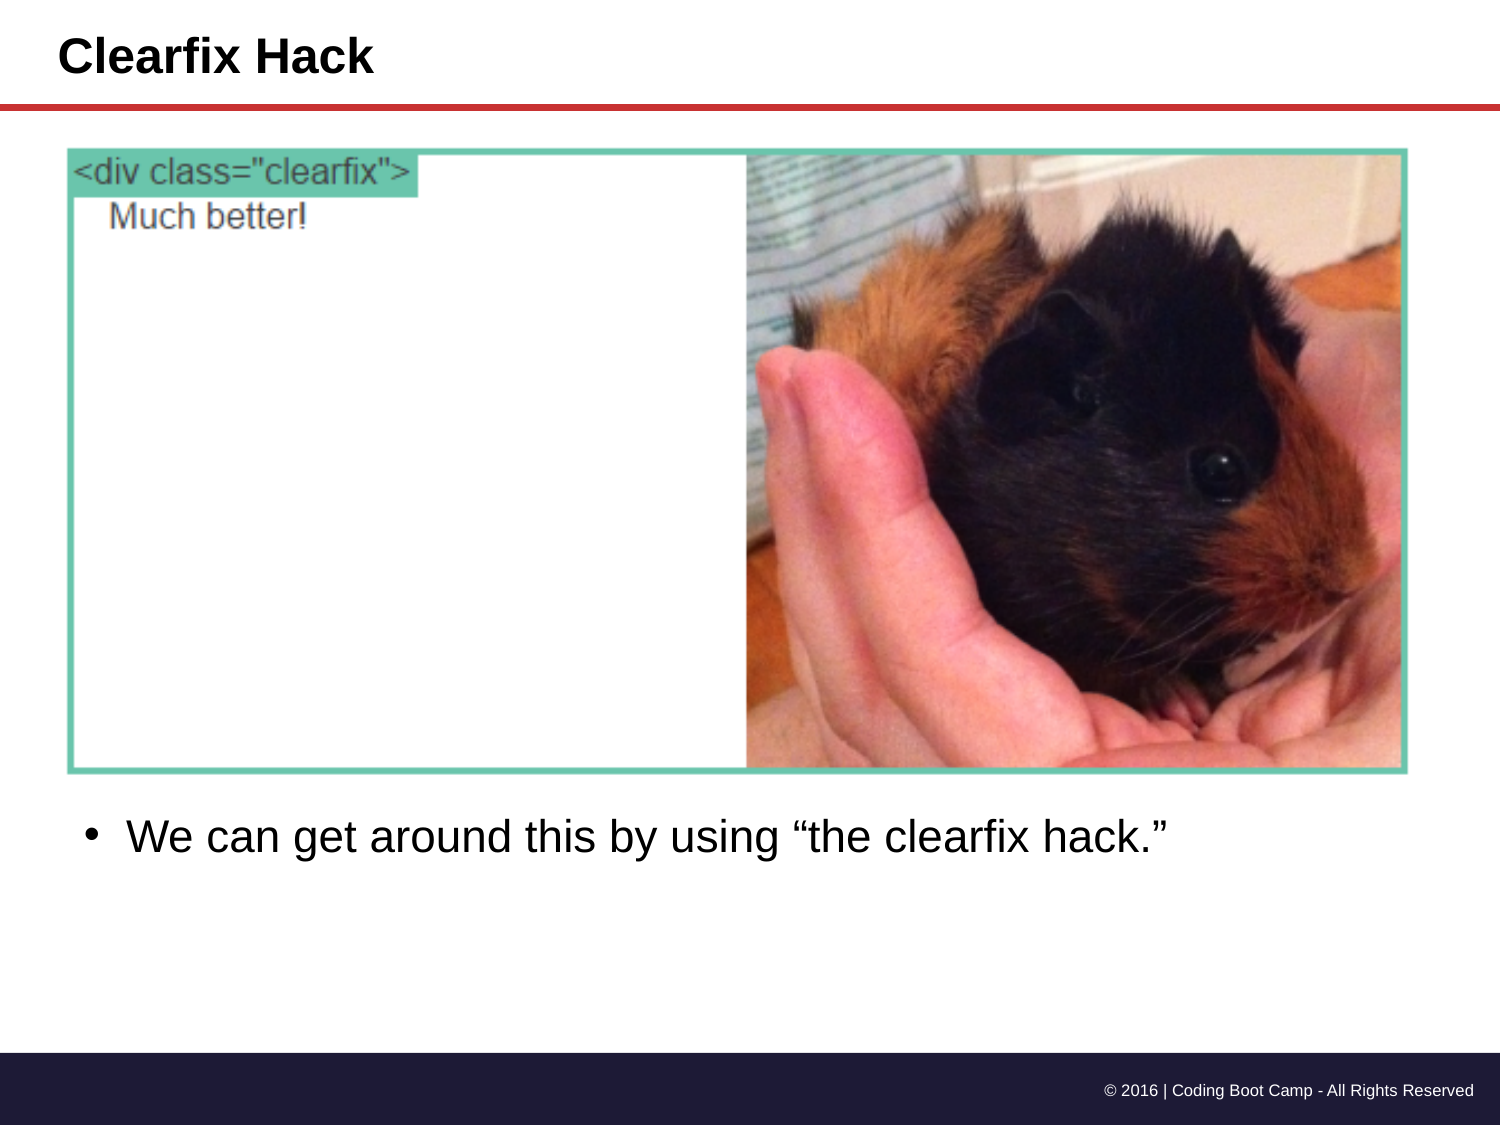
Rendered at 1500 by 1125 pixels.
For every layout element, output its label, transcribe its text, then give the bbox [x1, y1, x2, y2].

text_box We can get around this by using “the clearfix hack.” [68, 803, 1413, 877]
text_box Clearfix Hack [50, 16, 913, 91]
picture [49, 131, 1424, 796]
